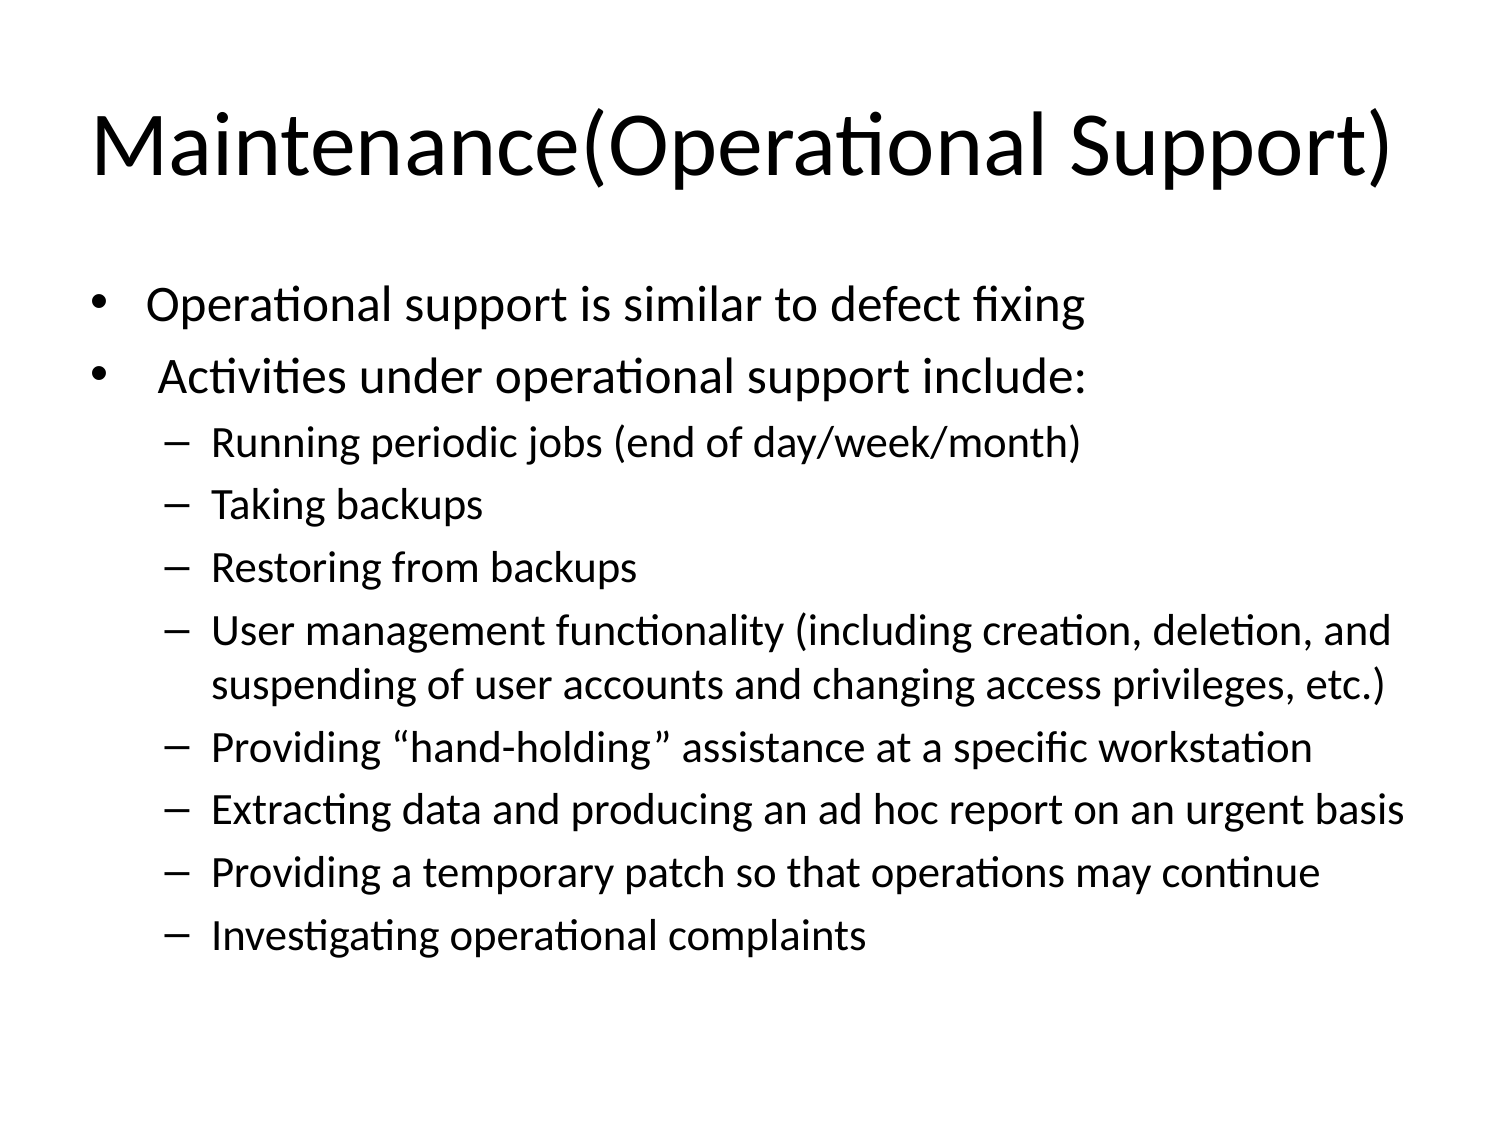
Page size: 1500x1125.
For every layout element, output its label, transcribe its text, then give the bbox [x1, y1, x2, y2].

title Maintenance(Operational Support) [75, 45, 1425, 233]
list Operational support is similar to defect fixing Activities under operational support include: Running periodic jobs (end of day/week/month) Taking backups Restoring from backups User management functionality (including creation, deletion, and suspending of user accounts and changing access privileges, etc.) Providing “hand-holding” assistance at a specific workstation Extracting data and producing an ad hoc report on an urgent basis Providing a temporary patch so that operations may continue Investigating operational complaints [75, 262, 1425, 1005]
